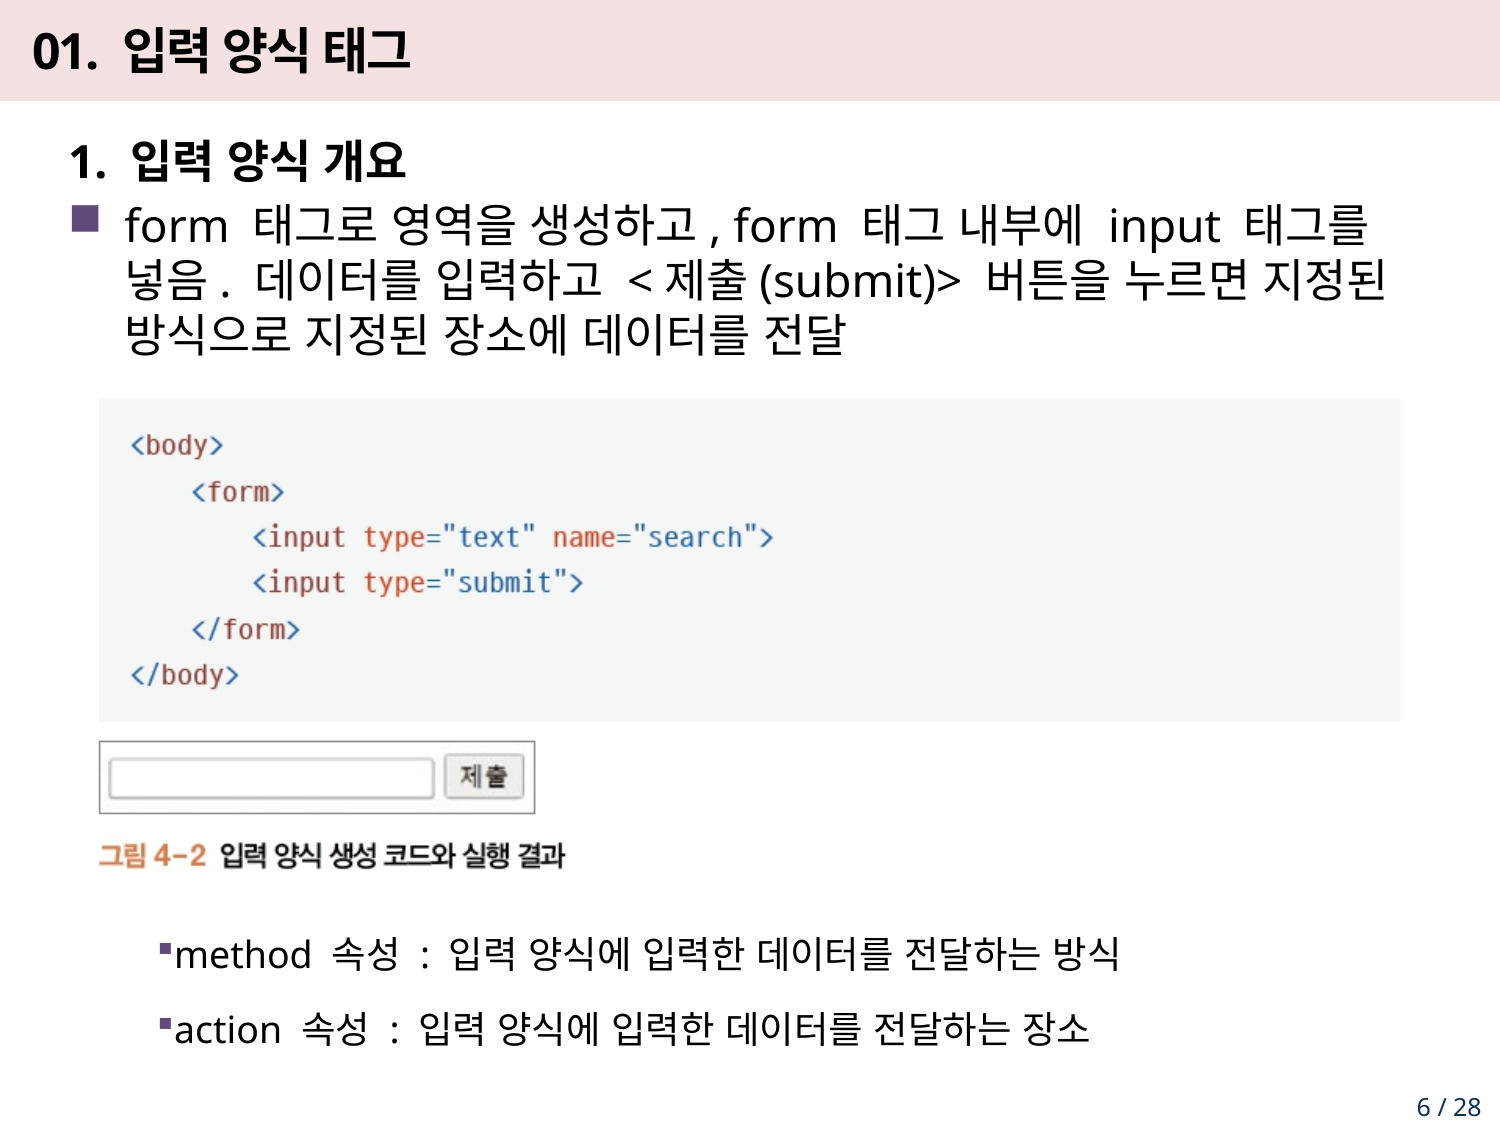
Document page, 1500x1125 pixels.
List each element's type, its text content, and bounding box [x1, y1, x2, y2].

title 01. 입력 양식 태그 [17, 10, 1295, 89]
list 1. 입력 양식 개요 form 태그로 영역을 생성하고, form 태그 내부에 input 태그를 넣음. 데이터를 입력하고 <제출(submit)> 버튼을 누르면 지정된 방식으로 지정된 장소에 데이터를 전달 method 속성 : 입력 양식에 입력한 데이터를 전달하는 방식 action 속성 : 입력 양식에 입력한 데이터를 전달하는 장소 [53, 125, 1425, 1005]
picture [96, 396, 1404, 878]
